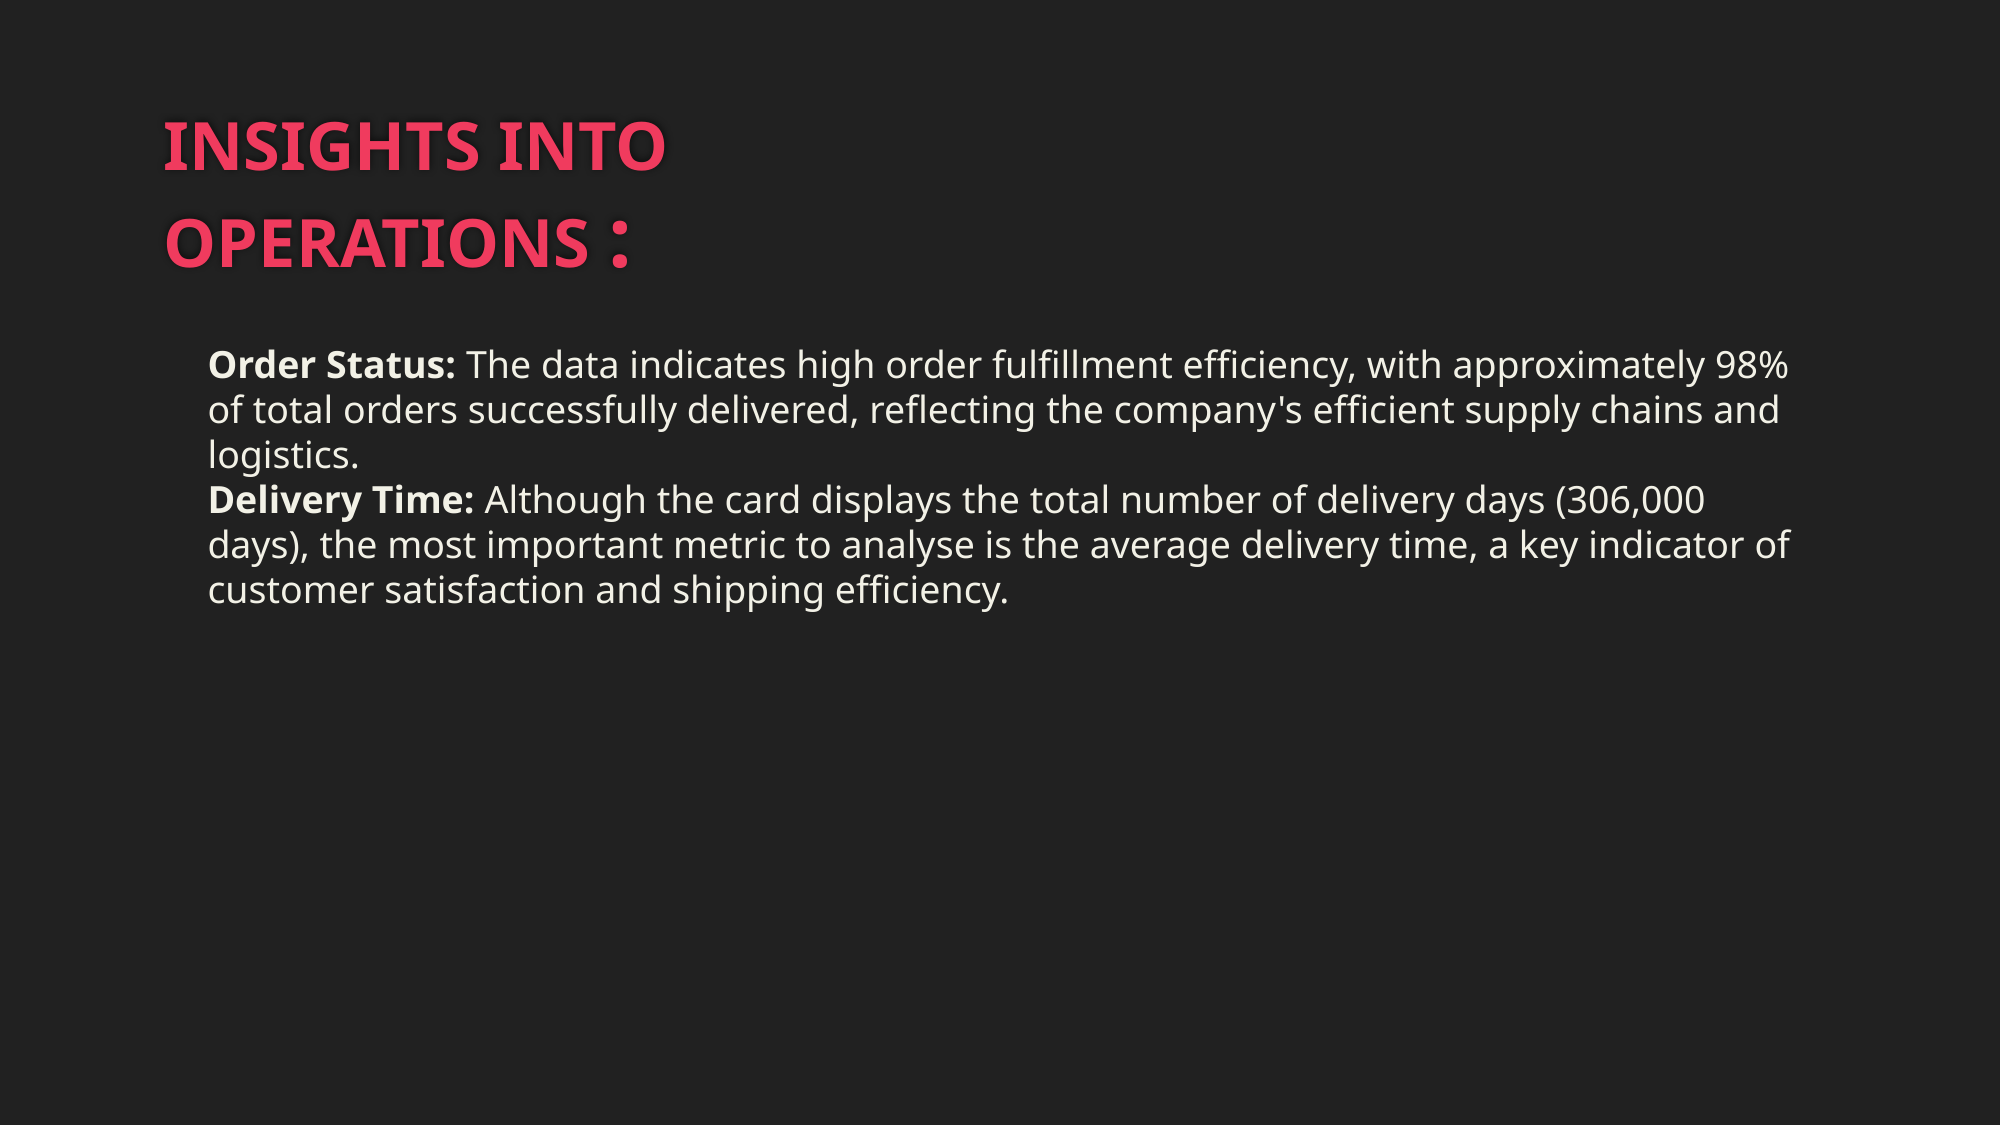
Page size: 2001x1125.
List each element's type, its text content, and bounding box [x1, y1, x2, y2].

text_box Order Status: The data indicates high order fulfillment efficiency, with approximately 98% of total orders successfully delivered, reflecting the company's efficient supply chains and logistics. Delivery Time: Although the card displays the total number of delivery days (306,000 days), the most important metric to analyse is the average delivery time, a key indicator of customer satisfaction and shipping efficiency. [192, 334, 1833, 619]
title Insights into Operations : [148, 187, 1158, 292]
